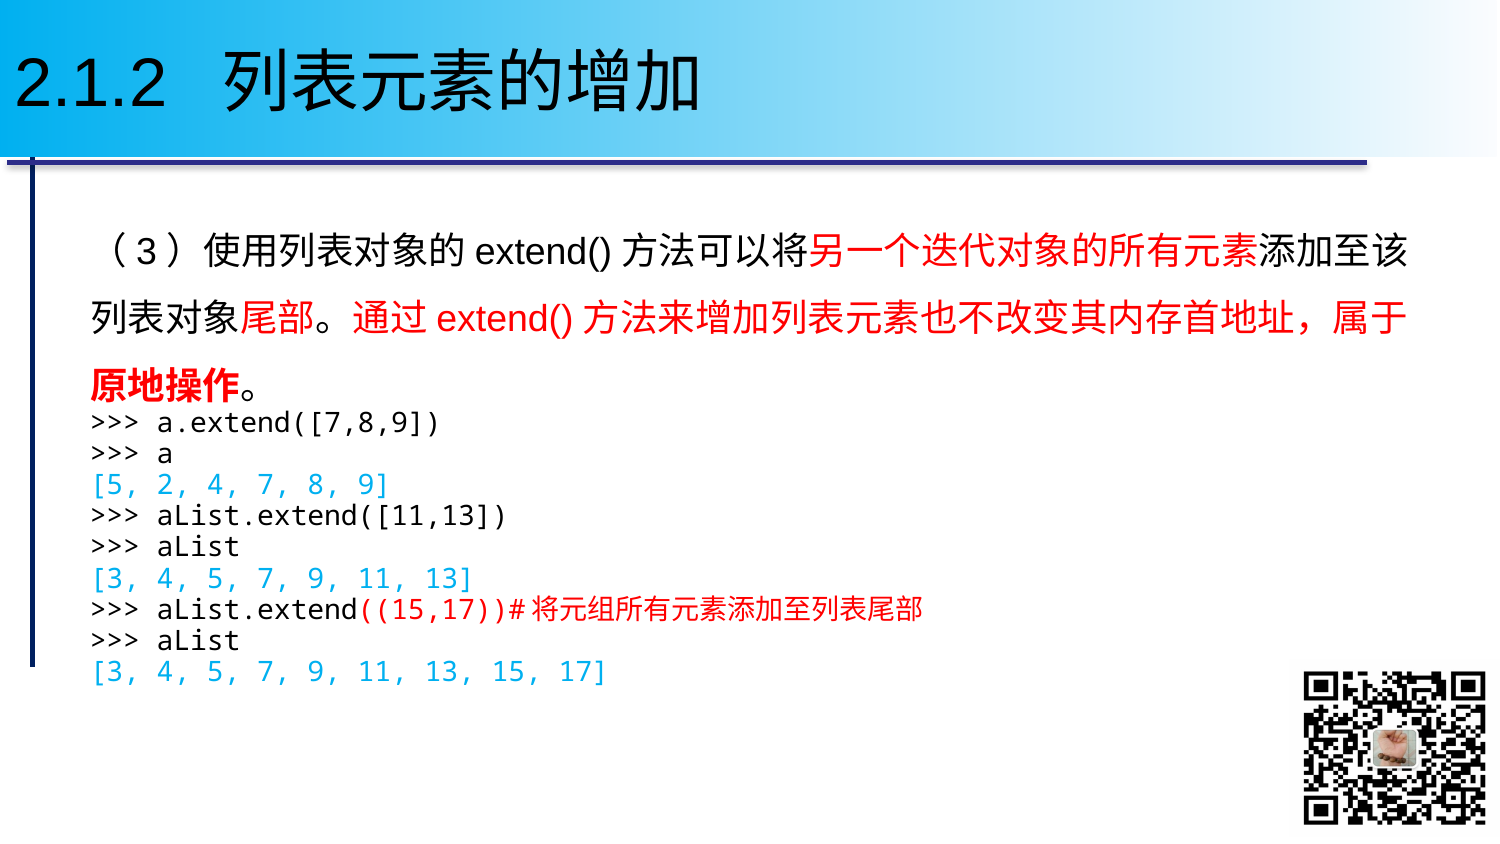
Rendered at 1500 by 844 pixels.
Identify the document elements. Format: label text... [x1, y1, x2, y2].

title 2.1.2 列表元素的增加 [0, 0, 1497, 158]
list （3）使用列表对象的extend()方法可以将另一个迭代对象的所有元素添加至该列表对象尾部。通过extend()方法来增加列表元素也不改变其内存首地址，属于原地操作。 >>> a.extend([7,8,9]) >>> a [5, 2, 4, 7, 8, 9] >>> aList.extend([11,13]) >>> aList [3, 4, 5, 7, 9, 11, 13] >>> aList.extend((15,17))#将元组所有元素添加至列表尾部 >>> aList [3, 4, 5, 7, 9, 11, 13, 15, 17] [74, 196, 1426, 755]
picture [1289, 659, 1500, 837]
